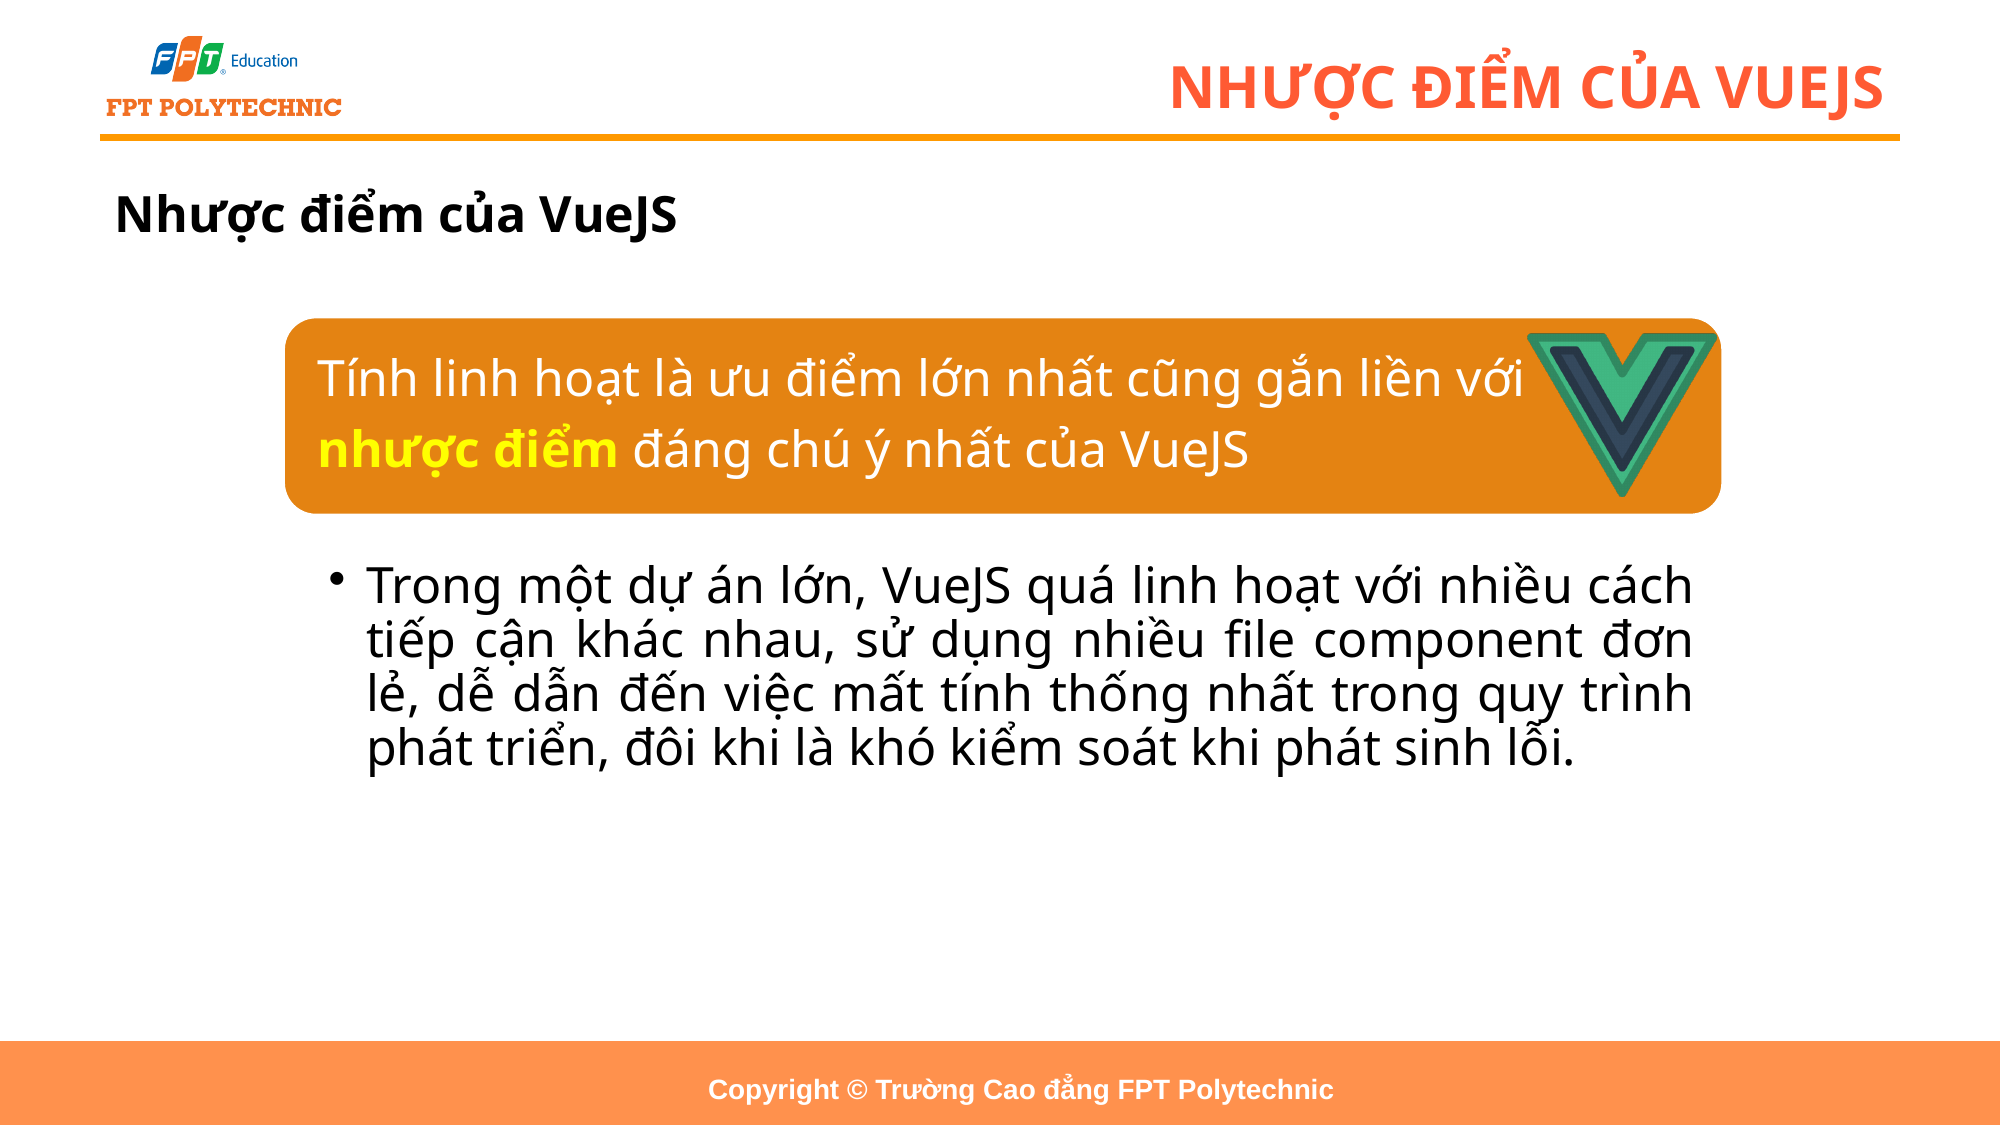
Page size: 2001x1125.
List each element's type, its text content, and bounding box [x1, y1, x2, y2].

picture [98, 24, 350, 135]
title NHƯỢC ĐIỂM CỦA VUEJS [450, 45, 1900, 125]
picture [1515, 307, 1729, 522]
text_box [282, 249, 1724, 917]
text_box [499, 228, 1501, 247]
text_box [0, 1040, 2000, 1125]
text_box Nhược điểm của VueJS [99, 174, 1900, 1038]
